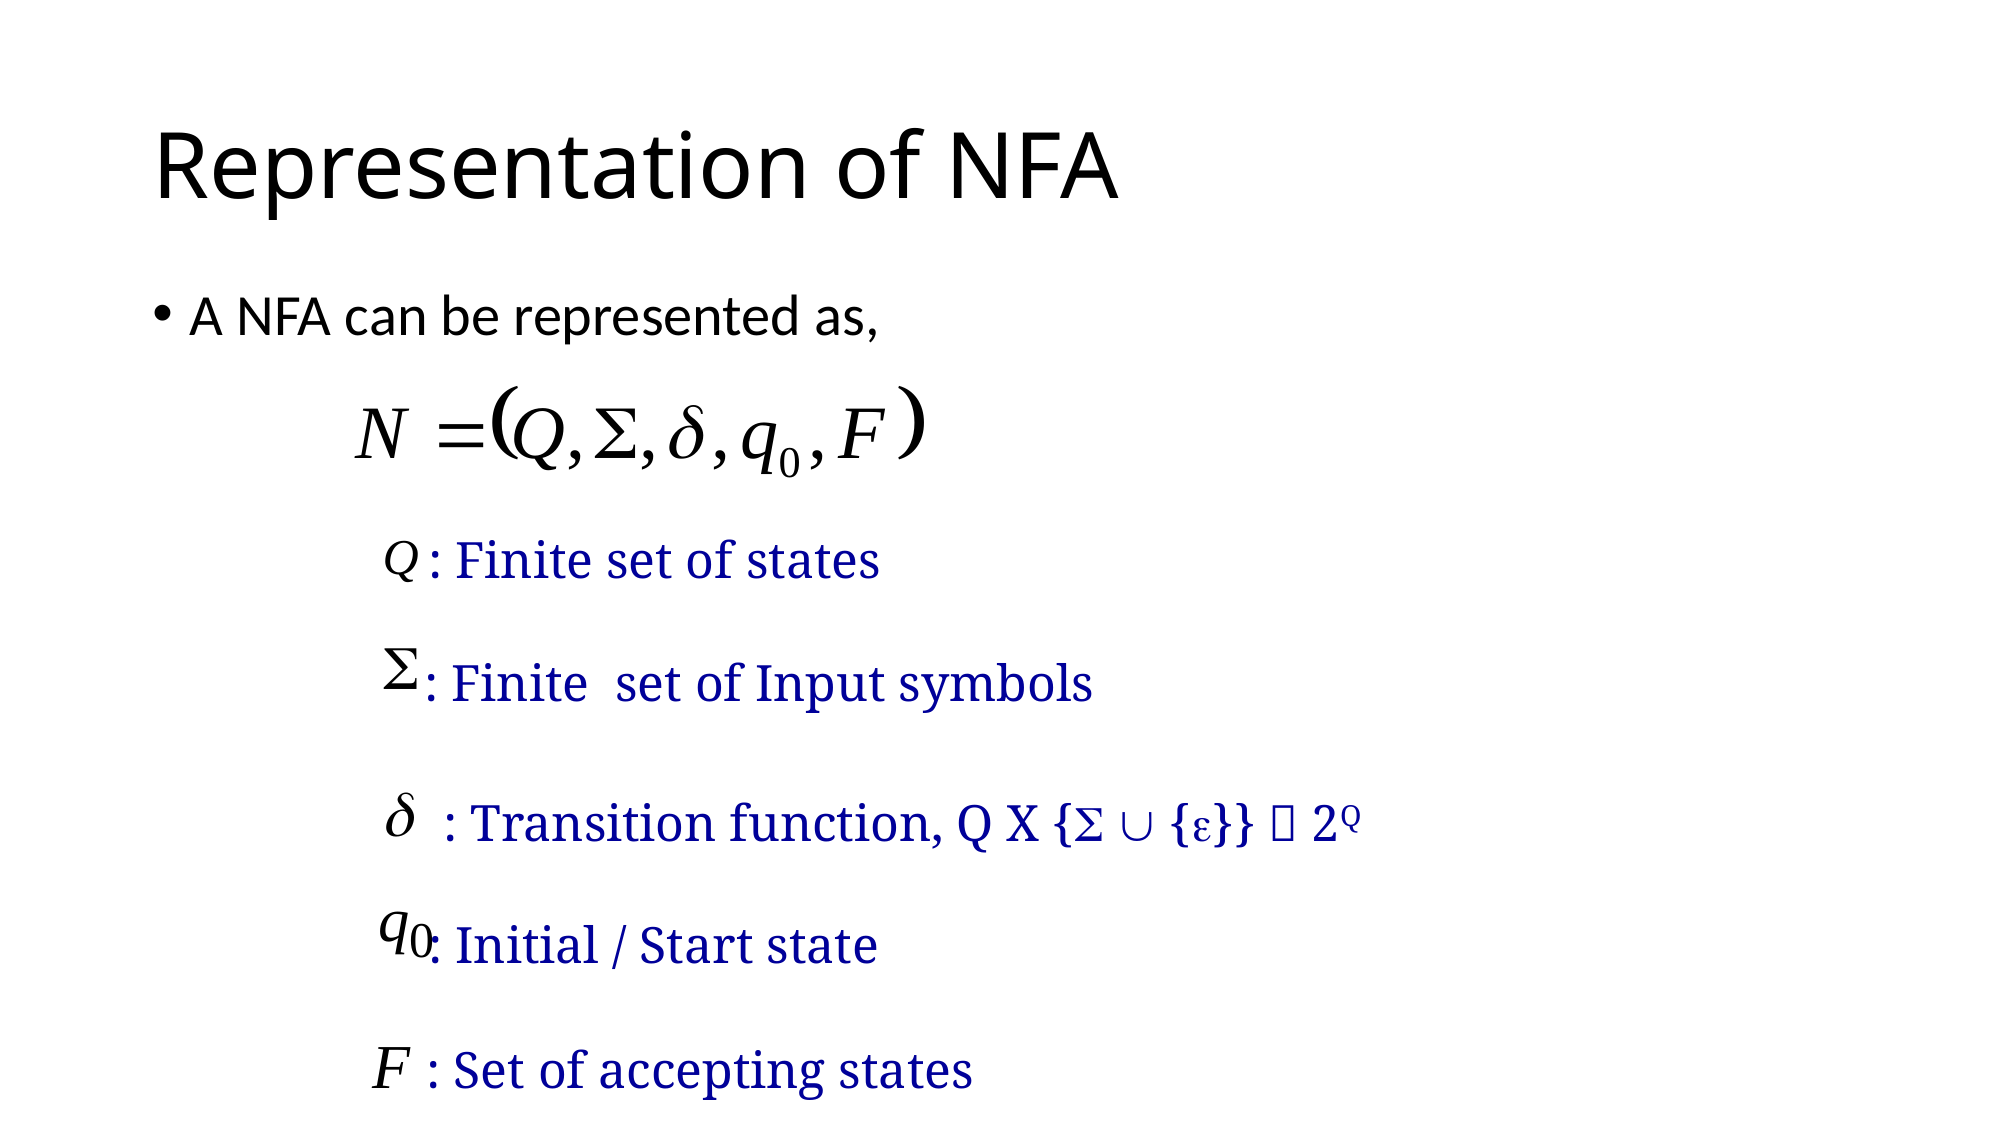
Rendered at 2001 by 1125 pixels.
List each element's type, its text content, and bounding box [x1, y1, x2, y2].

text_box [382, 789, 424, 842]
title Representation of NFA [137, 59, 1863, 277]
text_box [340, 383, 930, 497]
text_box : Transition function, Q X {  {}}  2Q [428, 783, 1527, 859]
text_box : Initial / Start state [413, 906, 895, 982]
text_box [368, 1043, 419, 1092]
text_box : Finite set of states [413, 521, 897, 597]
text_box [382, 644, 424, 693]
text_box : Set of accepting states [411, 1031, 989, 1107]
list A NFA can be represented as, [137, 277, 1863, 992]
text_box : Finite set of Input symbols [409, 644, 1110, 719]
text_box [376, 889, 436, 962]
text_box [382, 537, 422, 589]
